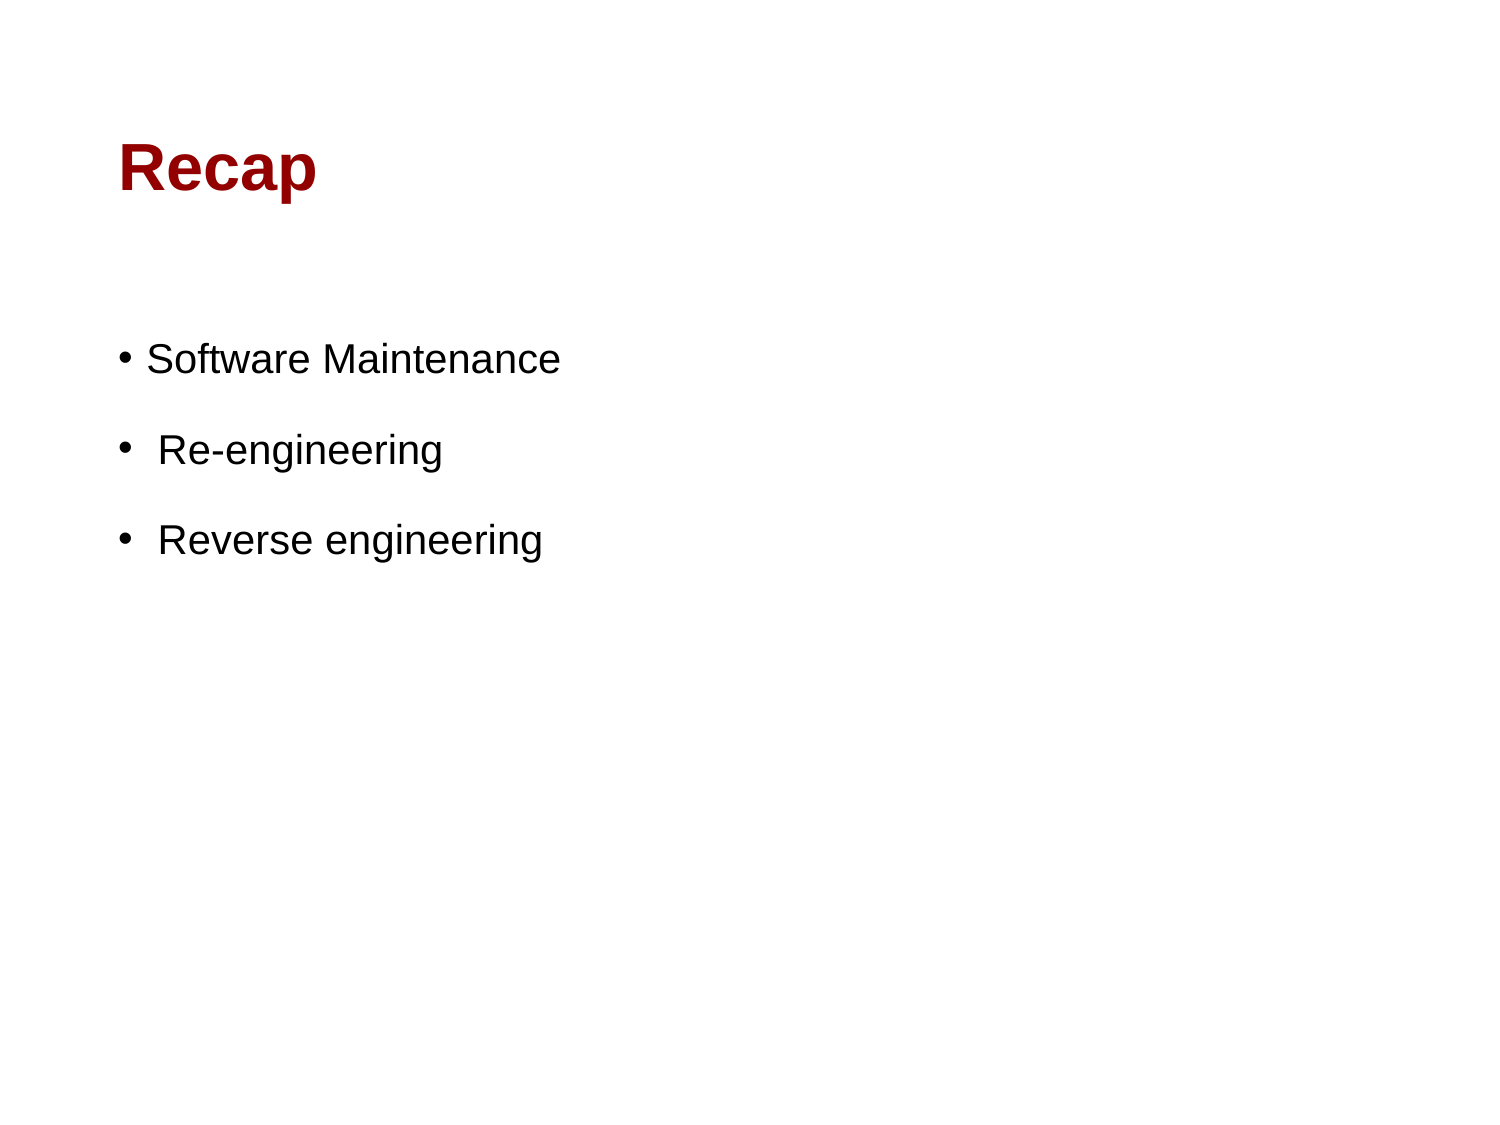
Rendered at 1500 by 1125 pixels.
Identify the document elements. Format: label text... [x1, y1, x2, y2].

title Recap [103, 59, 1397, 278]
list Software Maintenance Re-engineering Reverse engineering [103, 299, 1397, 1014]
